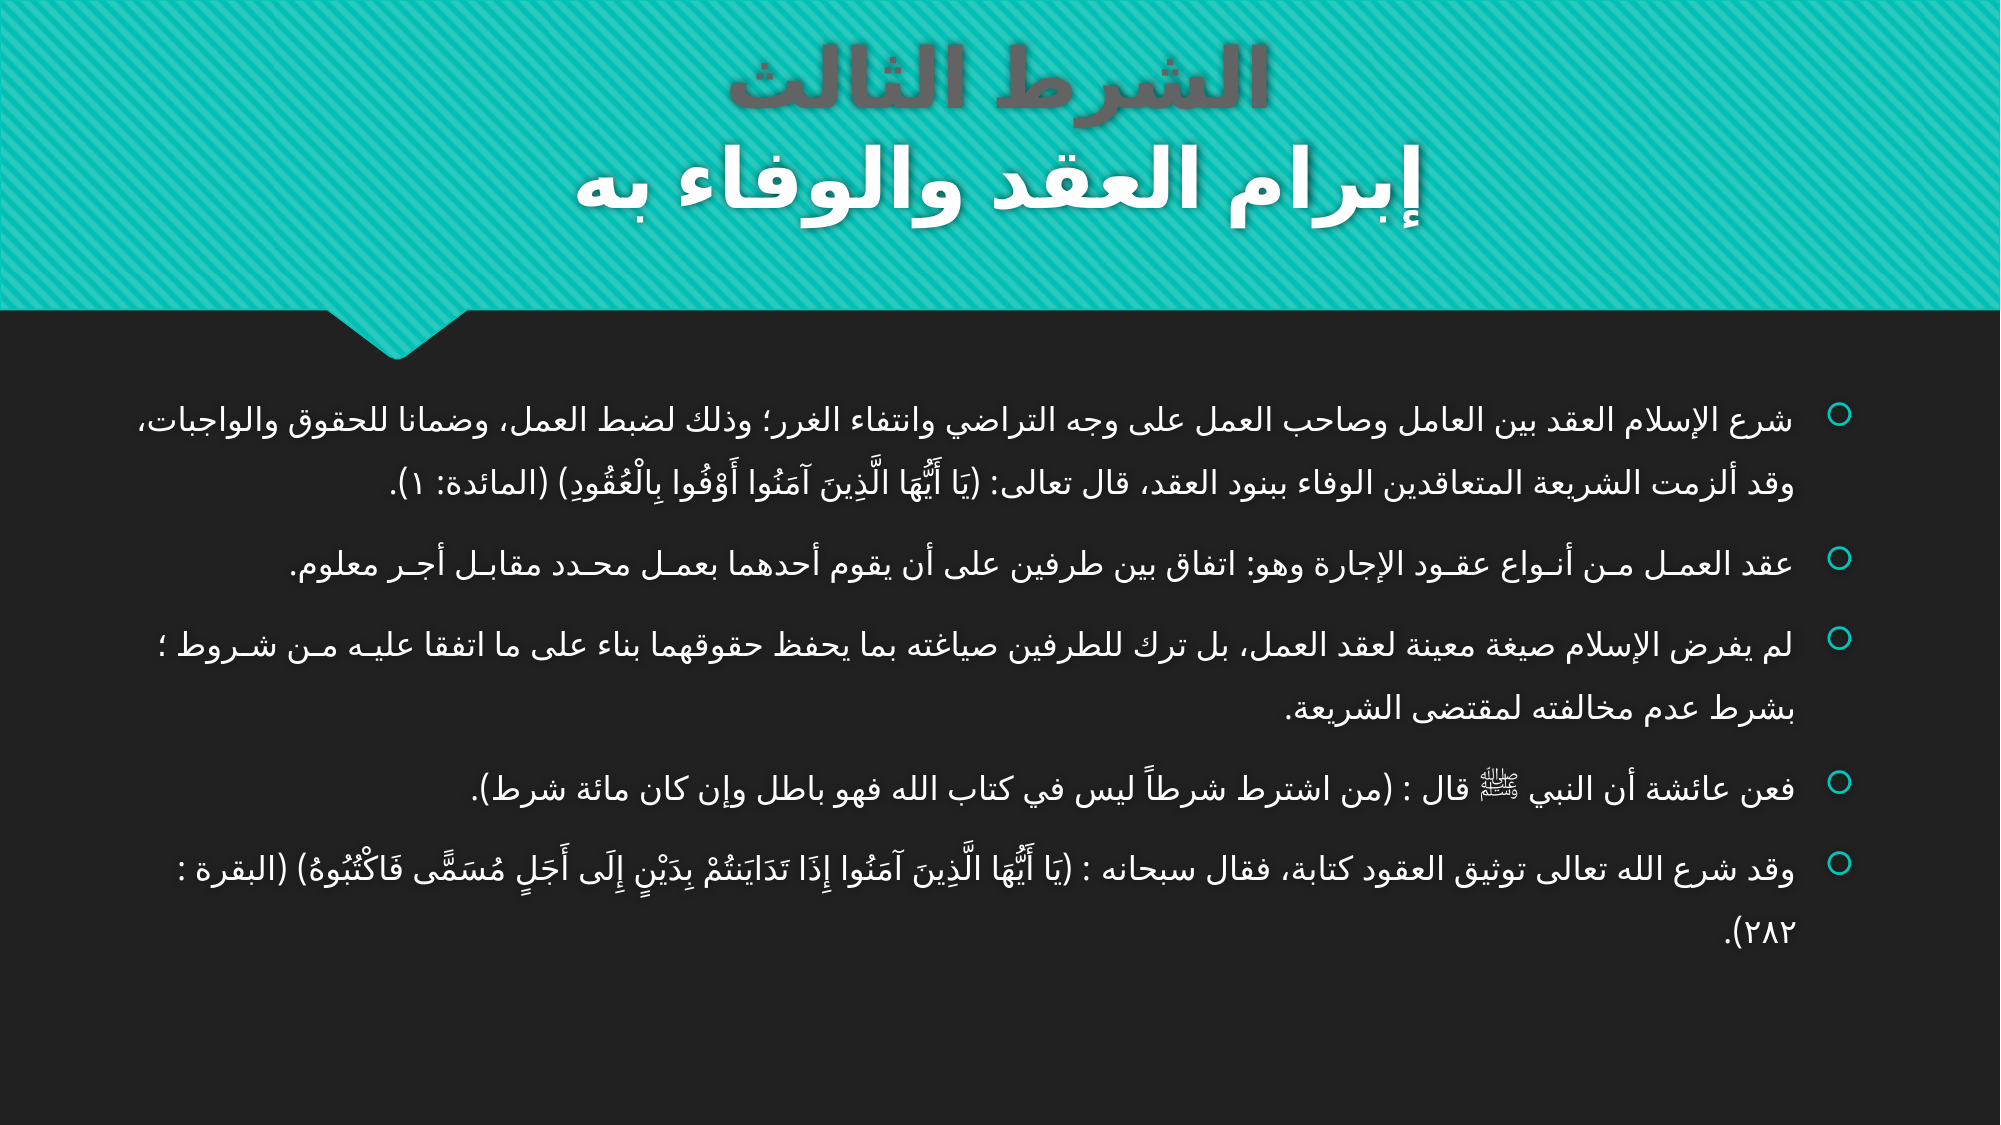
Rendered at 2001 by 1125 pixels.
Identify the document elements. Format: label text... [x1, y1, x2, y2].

list شرع الإسلام العقد بين العامل وصاحب العمل على وجه التراضي وانتفاء الغرر؛ وذلك لضبط العمل، وضمانا للحقوق والواجبات، وقد ألزمت الشريعة المتعاقدين الوفاء ببنود العقد، قال تعالى: (يَا أَيُّهَا الَّذِينَ آمَنُوا أَوْفُوا بِالْعُقُودِ) (المائدة: ١). عقد العمـل مـن أنـواع عقـود الإجارة وهو: اتفاق بين طرفين على أن يقوم أحدهما بعمـل محـدد مقابـل أجـر معلوم. لم يفرض الإسلام صيغة معينة لعقد العمل، بل ترك للطرفين صياغته بما يحفظ حقوقهما بناء على ما اتفقا عليـه مـن شـروط ؛ بشرط عدم مخالفته لمقتضى الشريعة. فعن عائشة أن النبي ﷺ قال : (من اشترط شرطاً ليس في كتاب الله فهو باطل وإن كان مائة شرط). وقد شرع الله تعالى توثيق العقود كتابة، فقال سبحانه : (يَا أَيُّهَا الَّذِينَ آمَنُوا إِذَا تَدَايَنتُمْ بِدَيْنٍ إِلَى أَجَلٍ مُسَمًّى فَاكْتُبُوهُ) (البقرة : ٢٨٢). [112, 364, 1866, 962]
title الشرط الثالث إبرام العقد والوفاء به [132, 73, 1868, 233]
